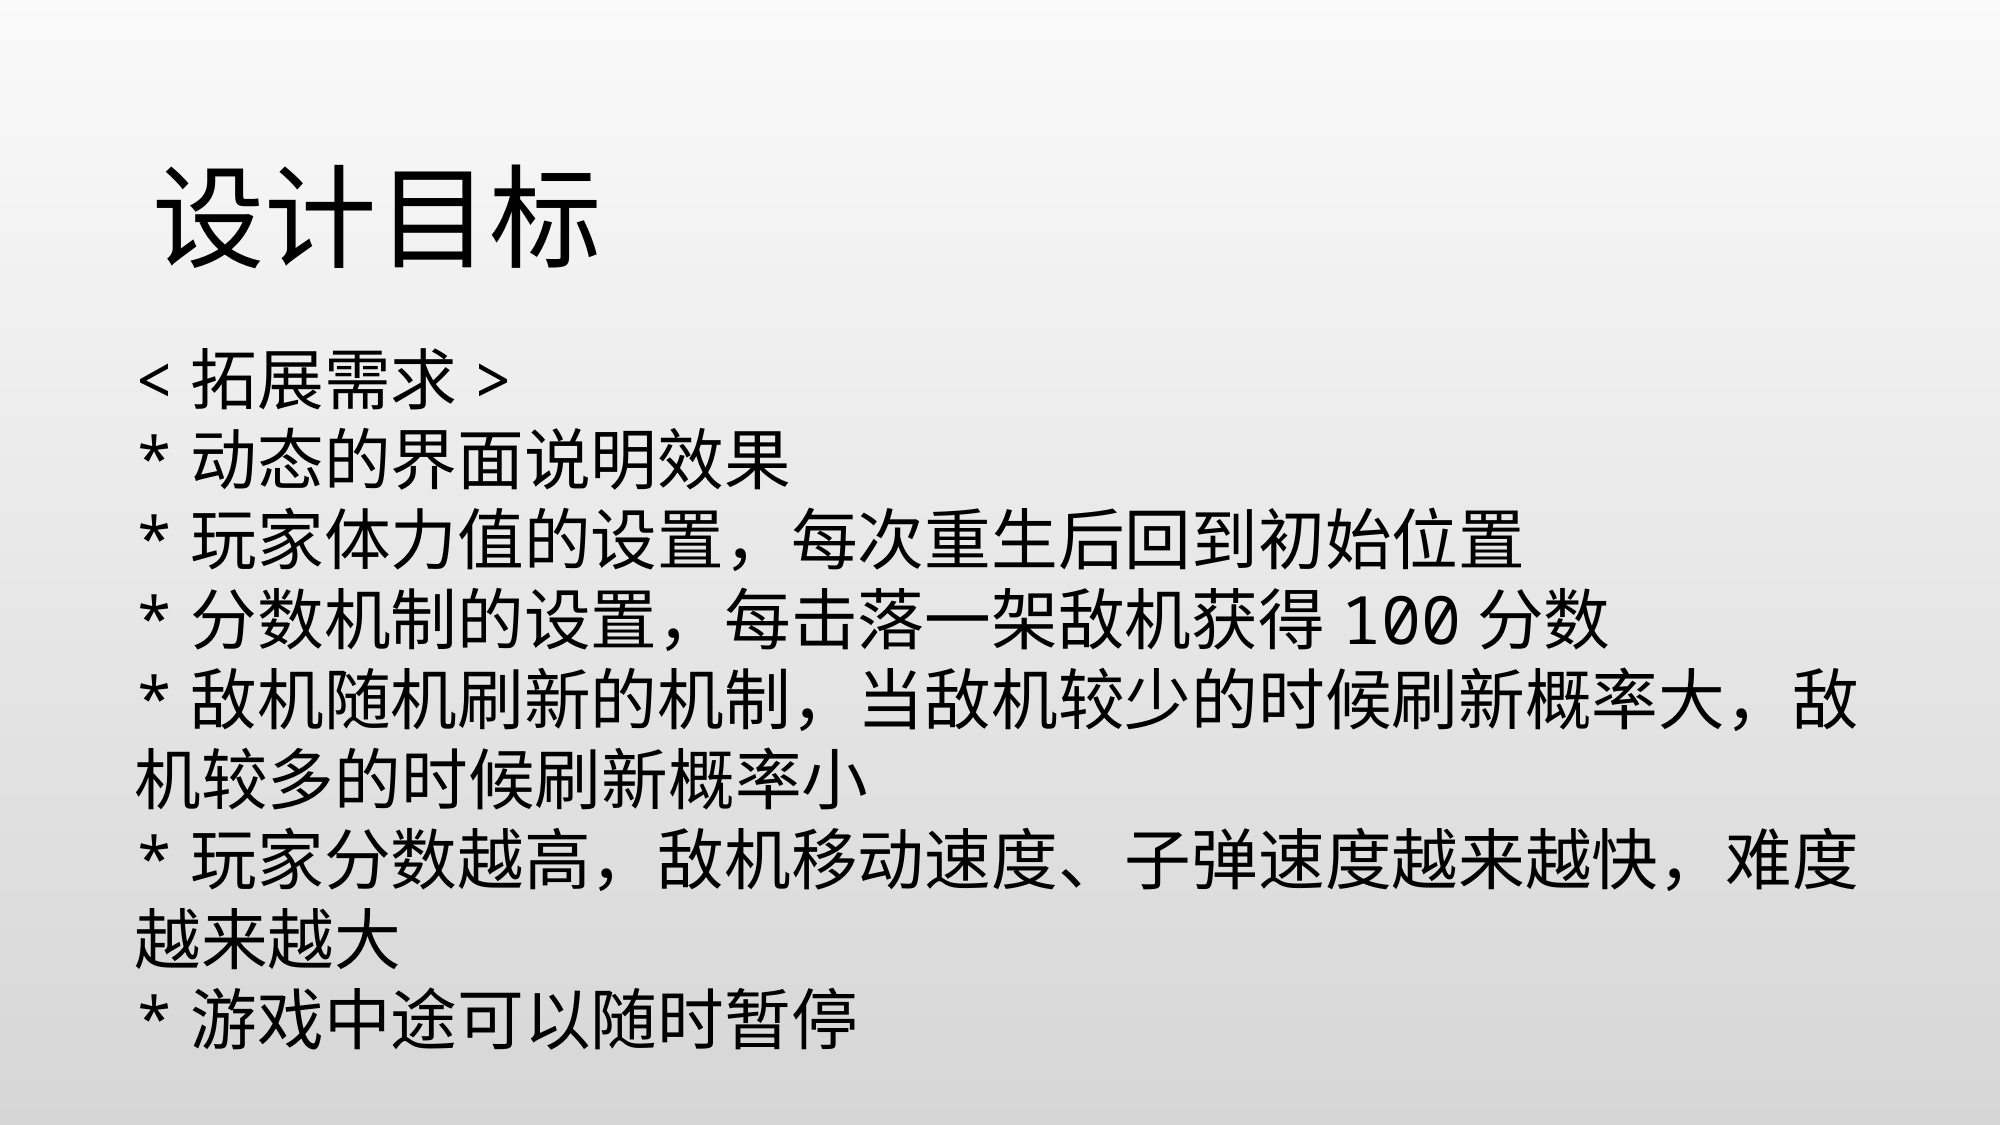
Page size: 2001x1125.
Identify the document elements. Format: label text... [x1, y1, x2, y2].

text_box <拓展需求> *动态的界面说明效果 *玩家体力值的设置，每次重生后回到初始位置 *分数机制的设置，每击落一架敌机获得100分数 *敌机随机刷新的机制，当敌机较少的时候刷新概率大，敌机较多的时候刷新概率小 *玩家分数越高，敌机移动速度、子弹速度越来越快，难度越来越大 *游戏中途可以随时暂停 [119, 330, 1938, 1111]
title 设计目标 [137, 59, 1863, 330]
